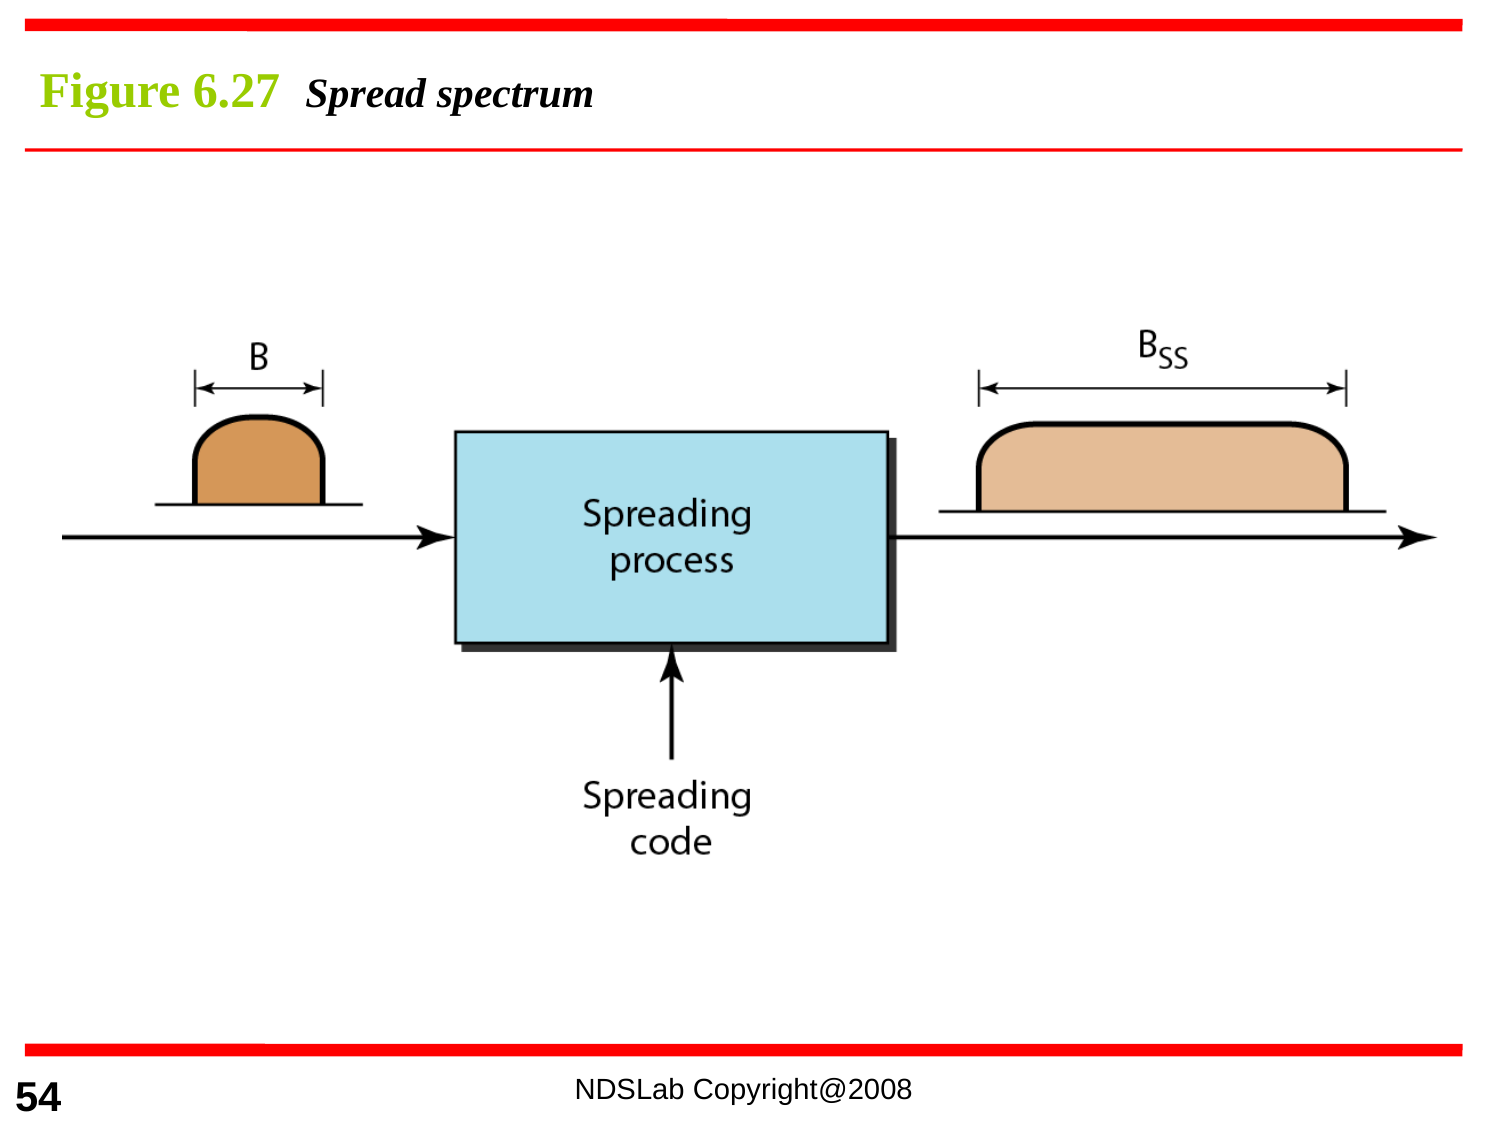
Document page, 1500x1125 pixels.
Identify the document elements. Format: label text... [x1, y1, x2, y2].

slide_number 54 [0, 1062, 375, 1125]
footer NDSLab Copyright@2008 [412, 1062, 1075, 1125]
picture [62, 324, 1438, 866]
text_box Figure 6.27 Spread spectrum [24, 49, 610, 125]
